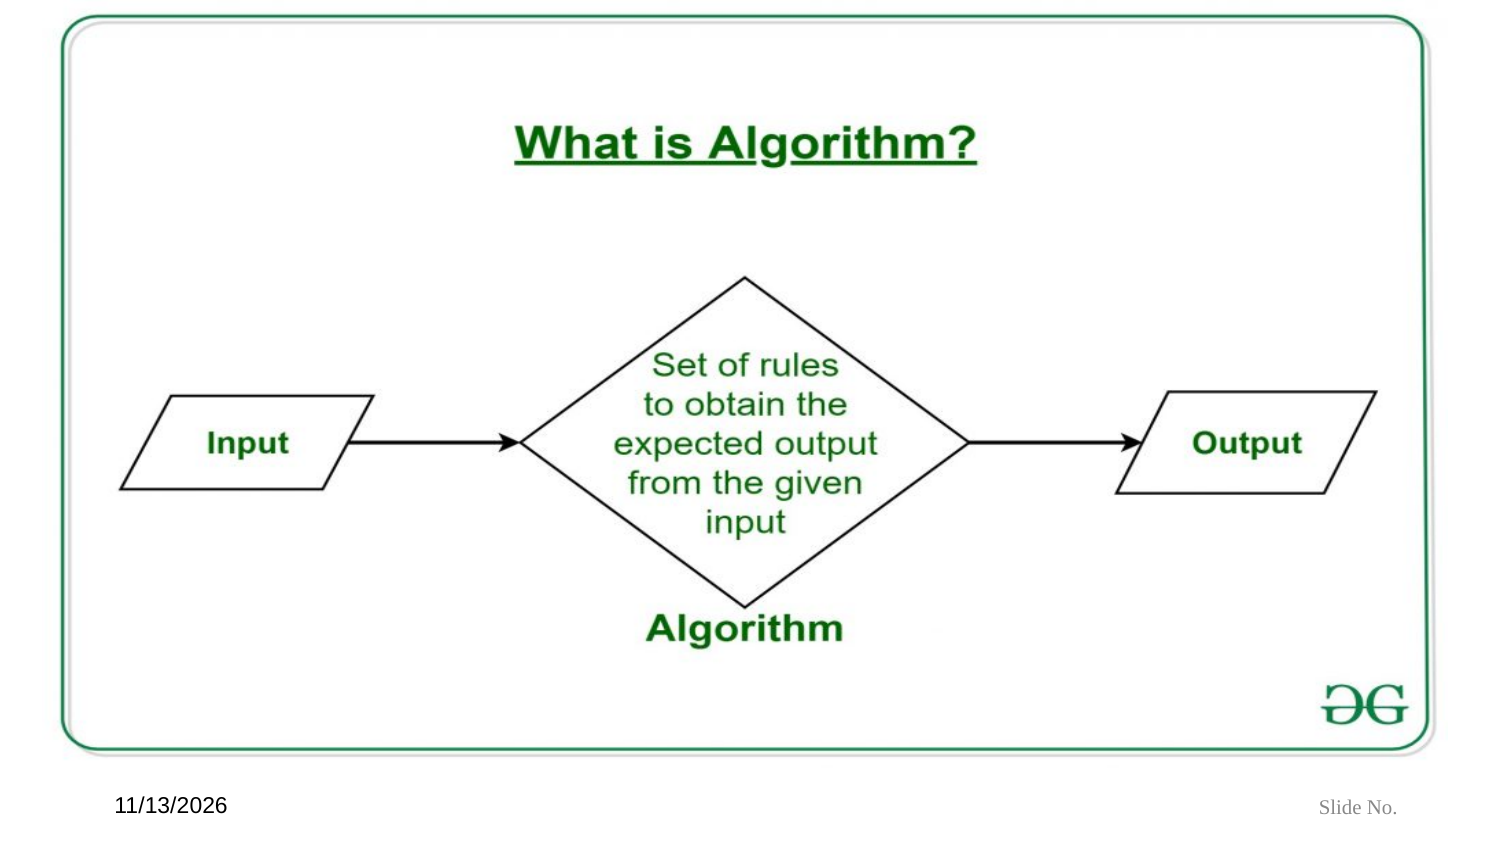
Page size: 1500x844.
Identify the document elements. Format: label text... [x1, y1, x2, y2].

picture [42, 0, 1449, 769]
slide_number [103, 782, 441, 827]
text_box Slide No. [1307, 782, 1477, 827]
